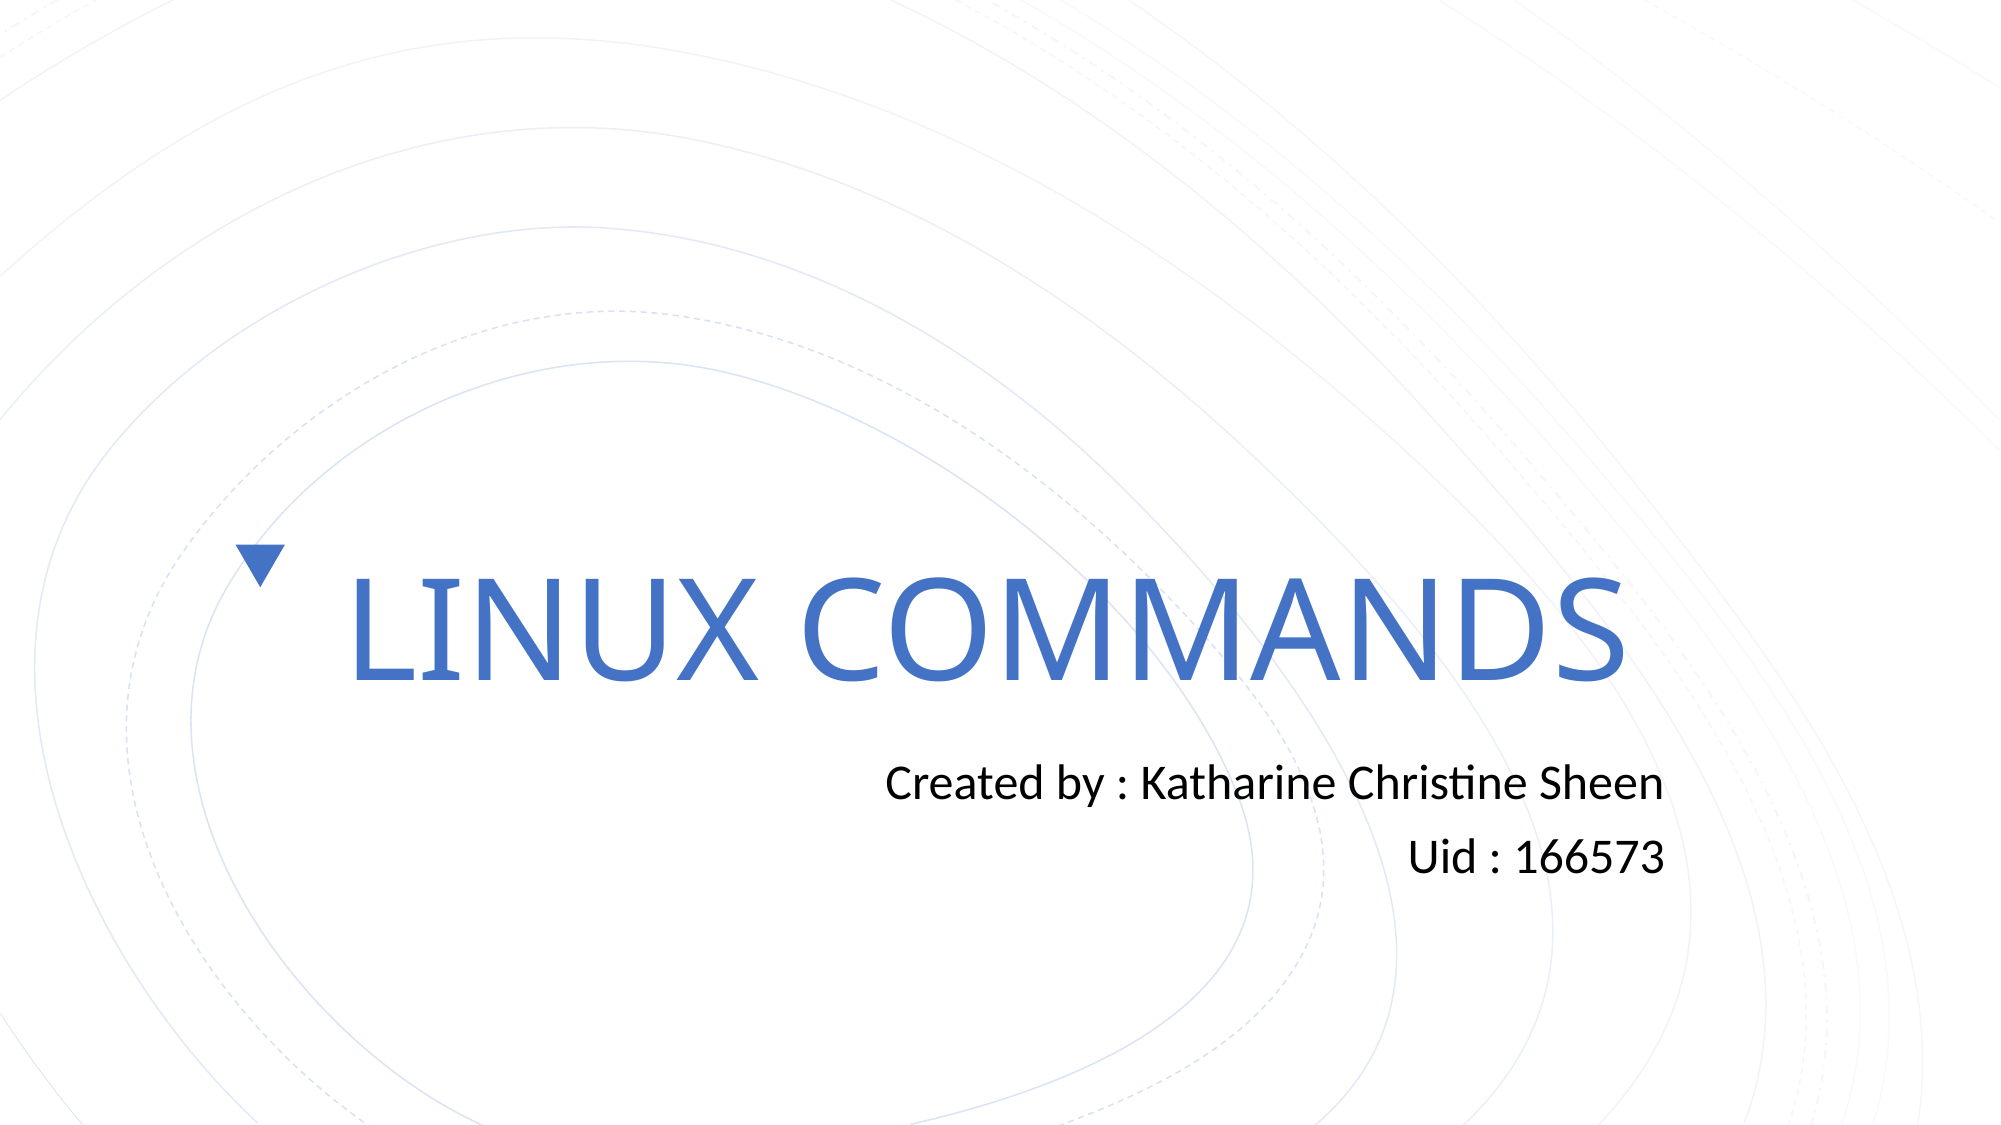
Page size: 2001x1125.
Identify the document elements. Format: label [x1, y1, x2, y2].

text_box [0, 0, 1999, 1125]
